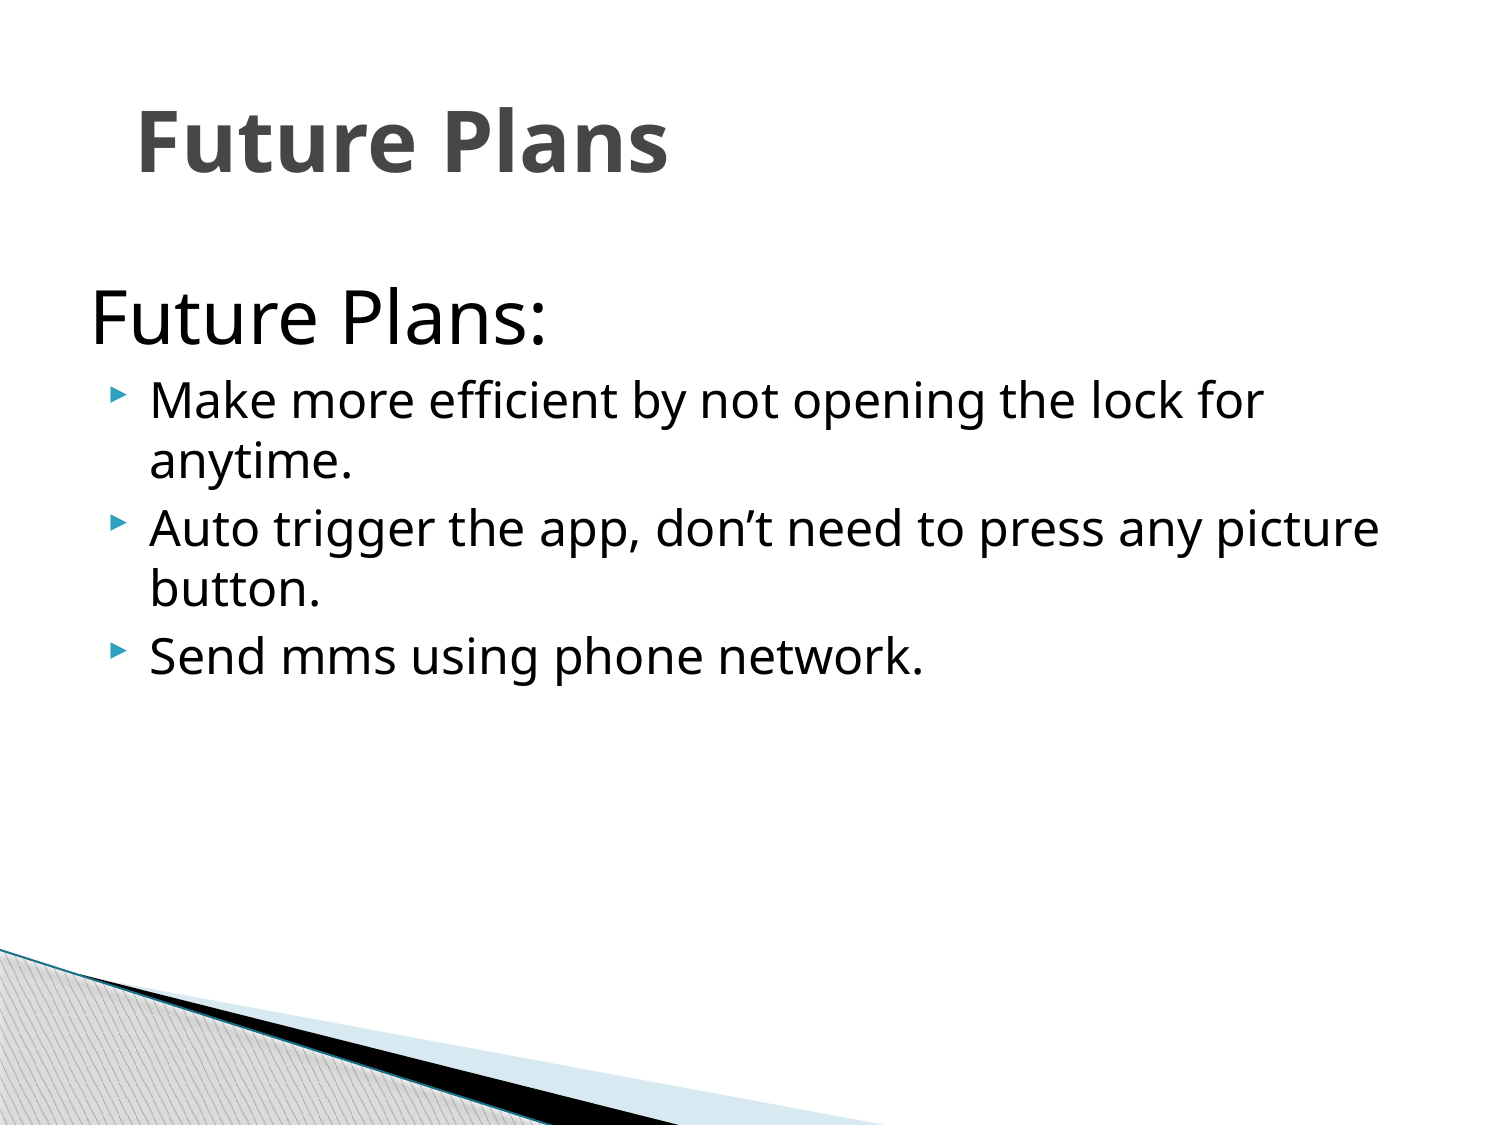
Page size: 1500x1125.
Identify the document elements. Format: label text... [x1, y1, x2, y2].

list Future Plans: Make more efficient by not opening the lock for anytime. Auto trigger the app, don’t need to press any picture button. Send mms using phone network. [75, 262, 1425, 1005]
title Future Plans [75, 45, 1425, 233]
